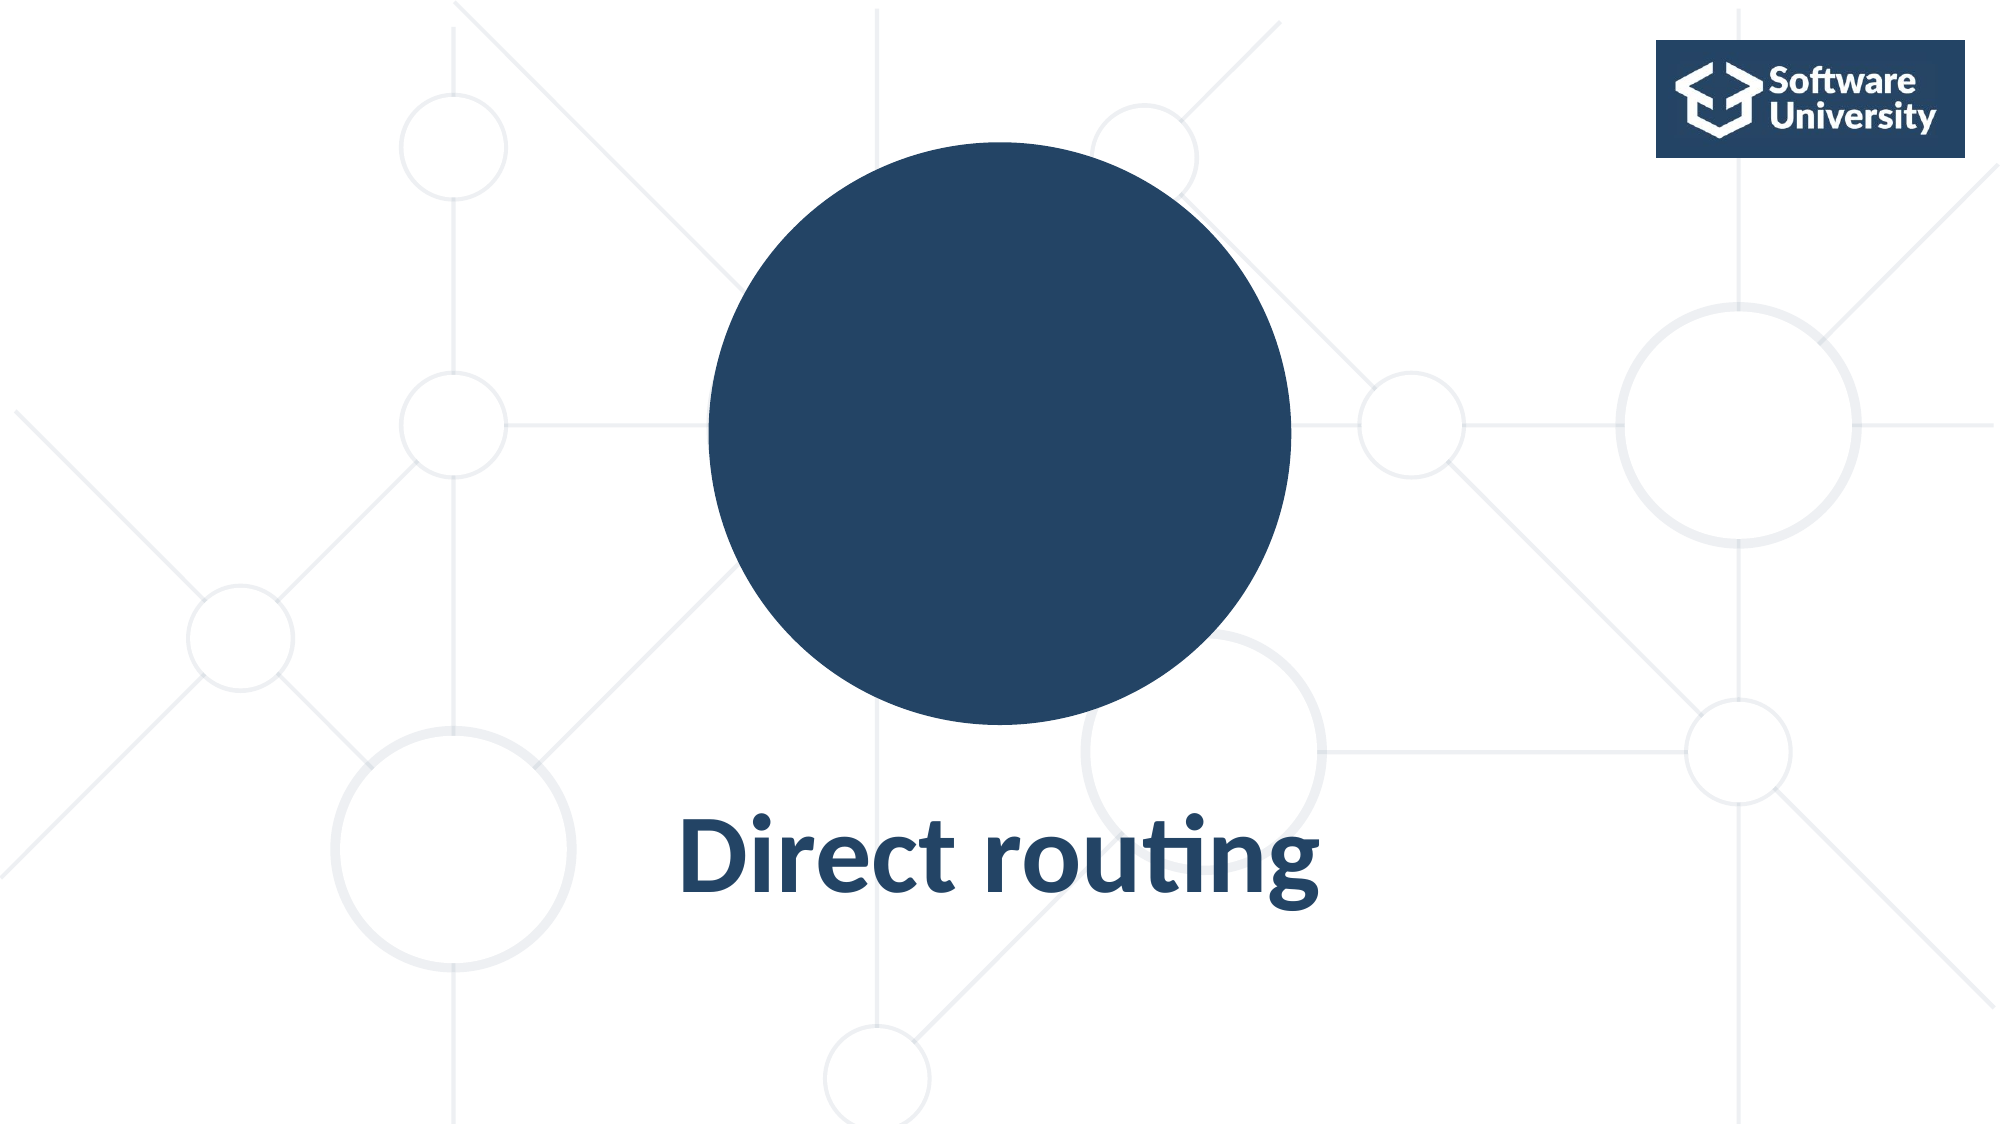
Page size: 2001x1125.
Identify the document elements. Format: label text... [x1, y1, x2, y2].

list Direct routing [100, 771, 1900, 917]
picture [1656, 40, 1965, 158]
